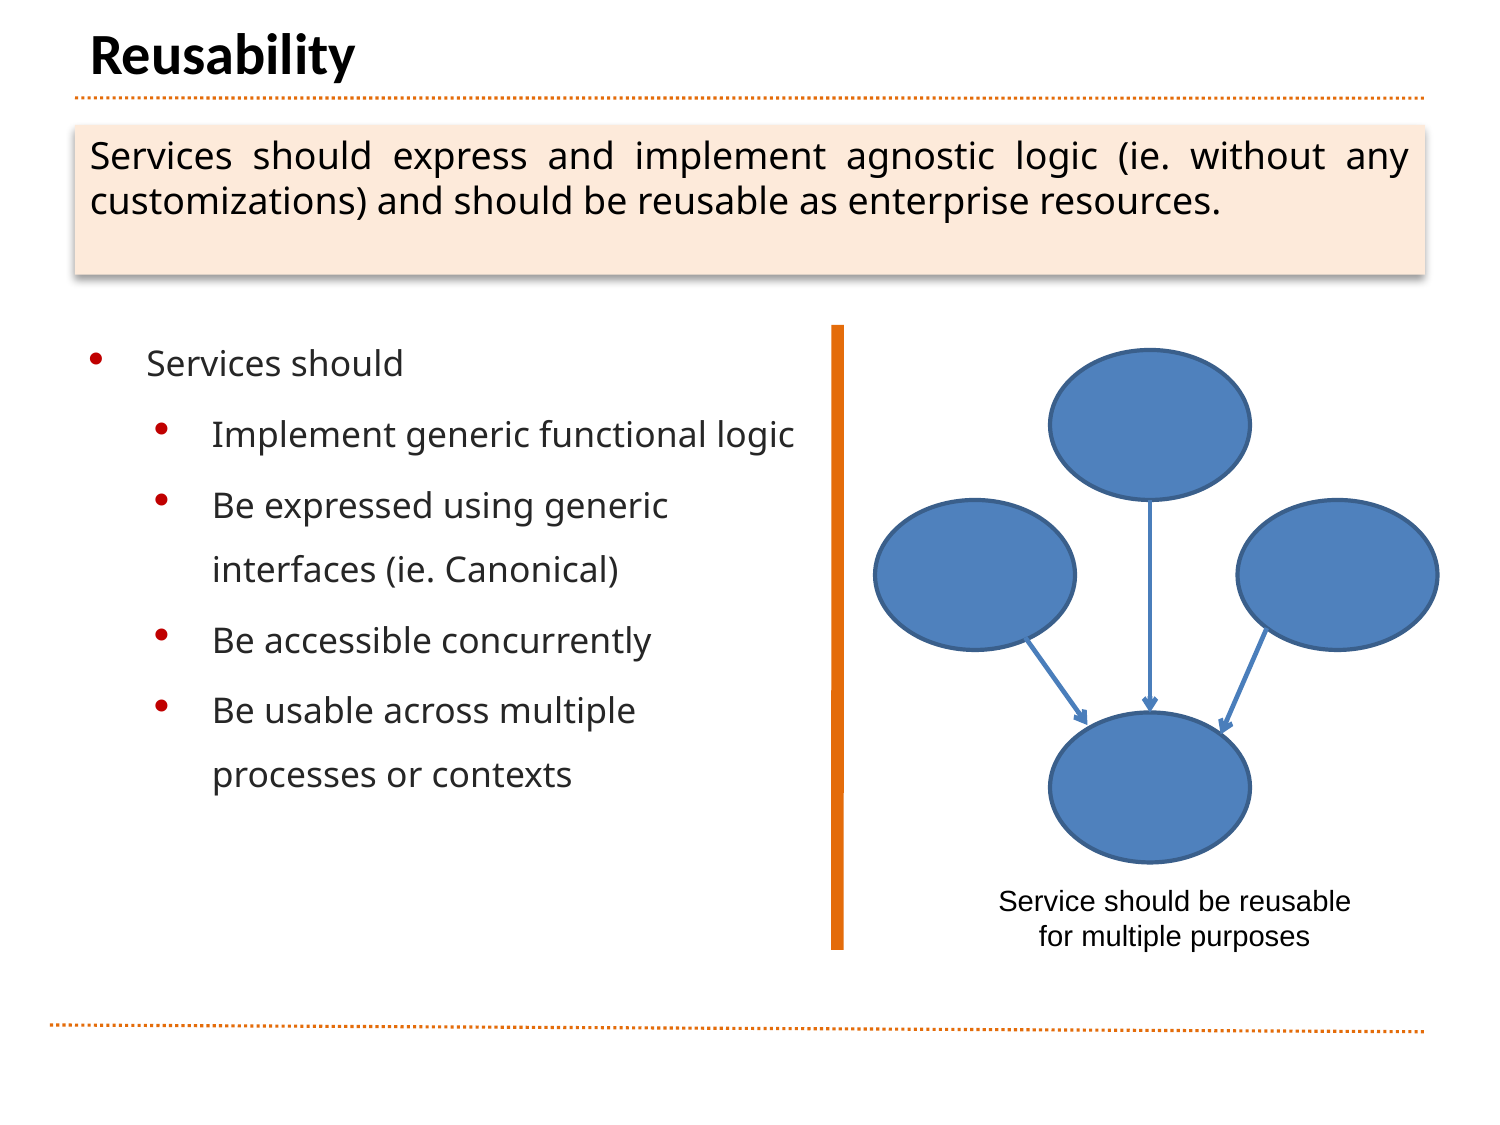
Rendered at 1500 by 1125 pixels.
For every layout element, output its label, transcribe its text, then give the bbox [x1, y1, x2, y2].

text_box [1235, 497, 1440, 653]
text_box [1190, 657, 1298, 705]
text_box Service should be reusable for multiple purposes [975, 874, 1375, 960]
text_box Services should express and implement agnostic logic (ie. without any customizations) and should be reusable as enterprise resources. [74, 124, 1425, 275]
text_box [872, 497, 1078, 636]
text_box [1047, 347, 1253, 503]
list Services should Implement generic functional logic Be expressed using generic interfaces (ie. Canonical) Be accessible concurrently Be usable across multiple processes or contexts [74, 312, 826, 963]
text_box [935, 646, 1012, 653]
title Reusability [74, 8, 1426, 102]
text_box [1012, 649, 1101, 713]
text_box [1047, 710, 1253, 865]
